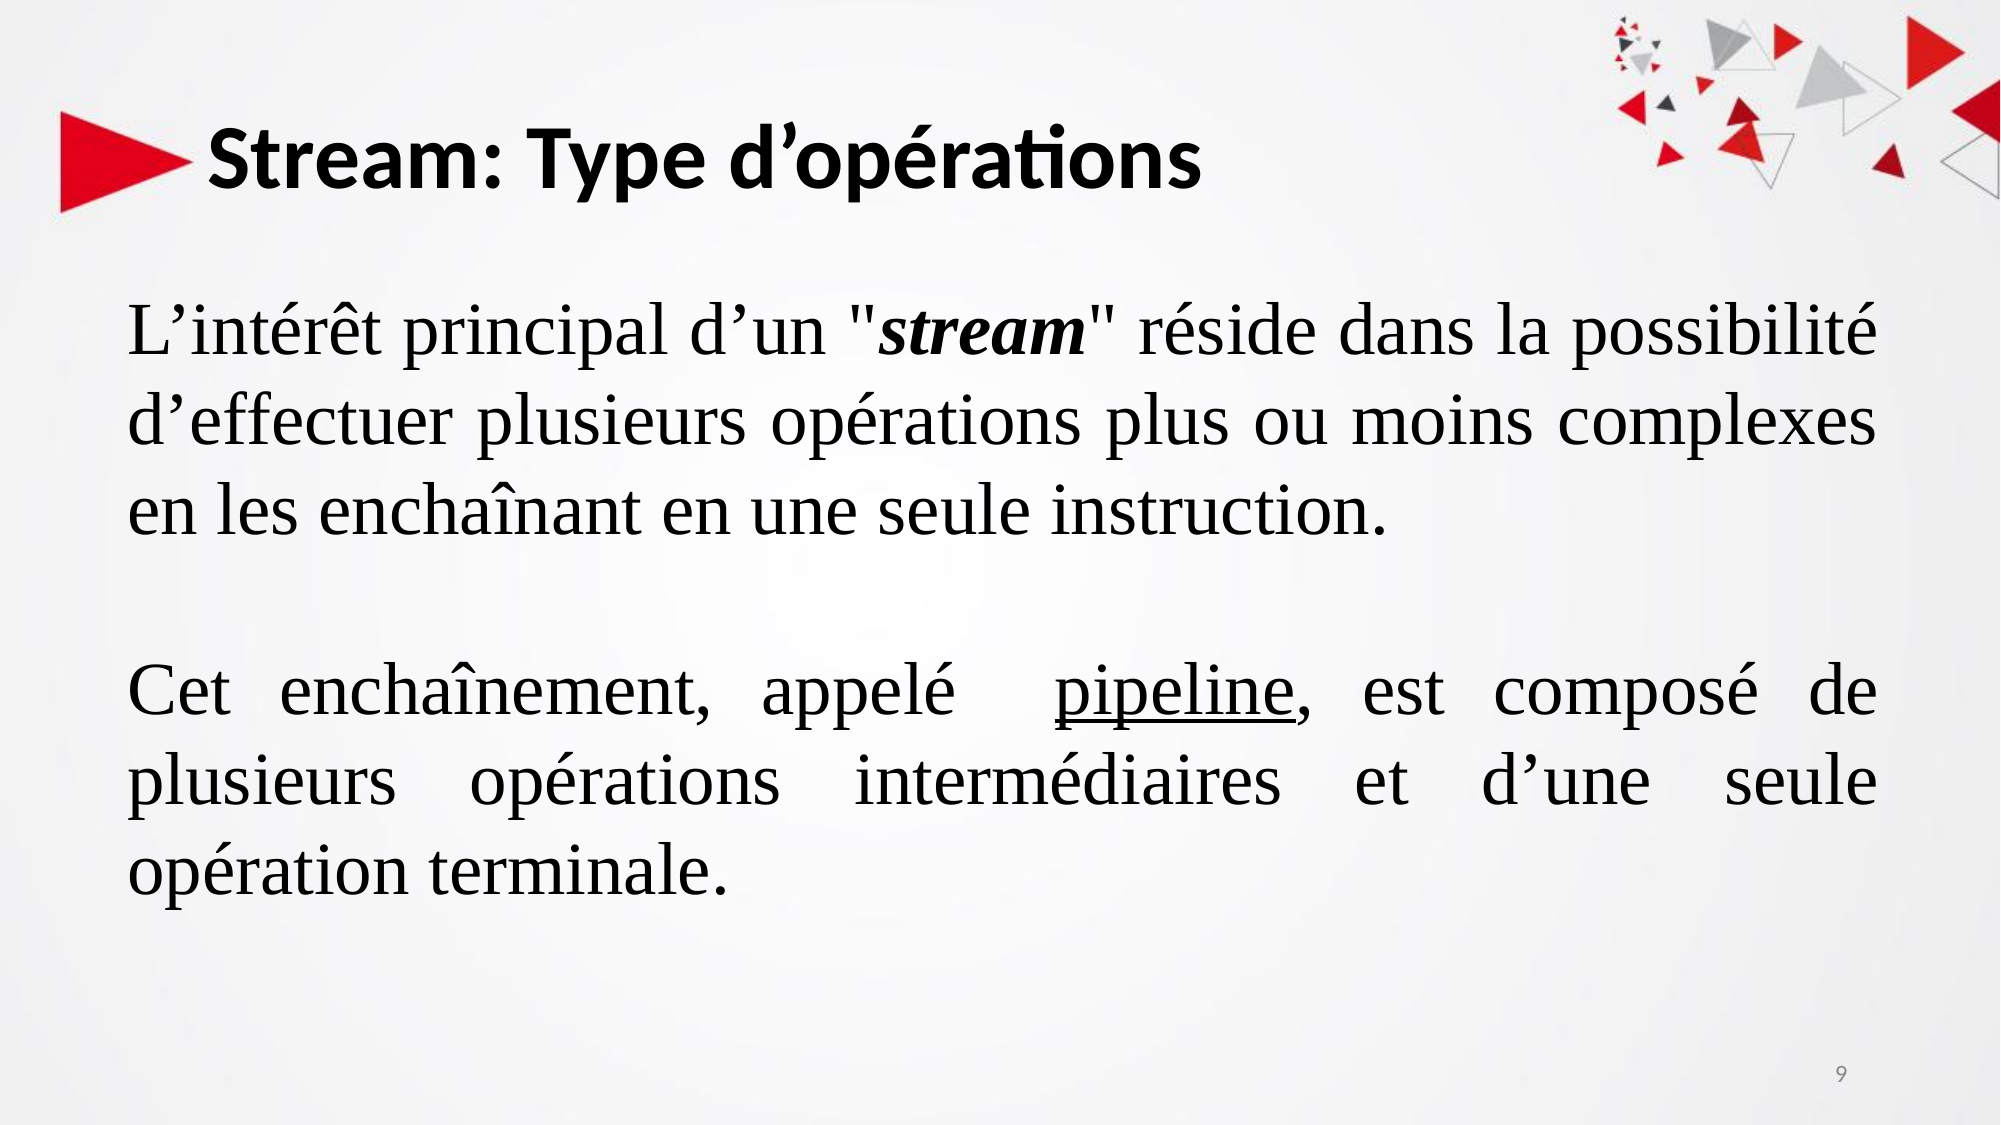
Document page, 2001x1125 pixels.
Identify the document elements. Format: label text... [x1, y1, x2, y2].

picture [0, 0, 2001, 1125]
slide_number 9 [1412, 1042, 1863, 1103]
title Stream: Type d’opérations [192, 50, 1918, 268]
text_box L’intérêt principal d’un "stream" réside dans la possibilité d’effectuer plusieurs opérations plus ou moins complexes en les enchaînant en une seule instruction. Cet enchaînement, appelé pipeline, est composé de plusieurs opérations intermédiaires et d’une seule opération terminale. [112, 219, 1895, 1031]
